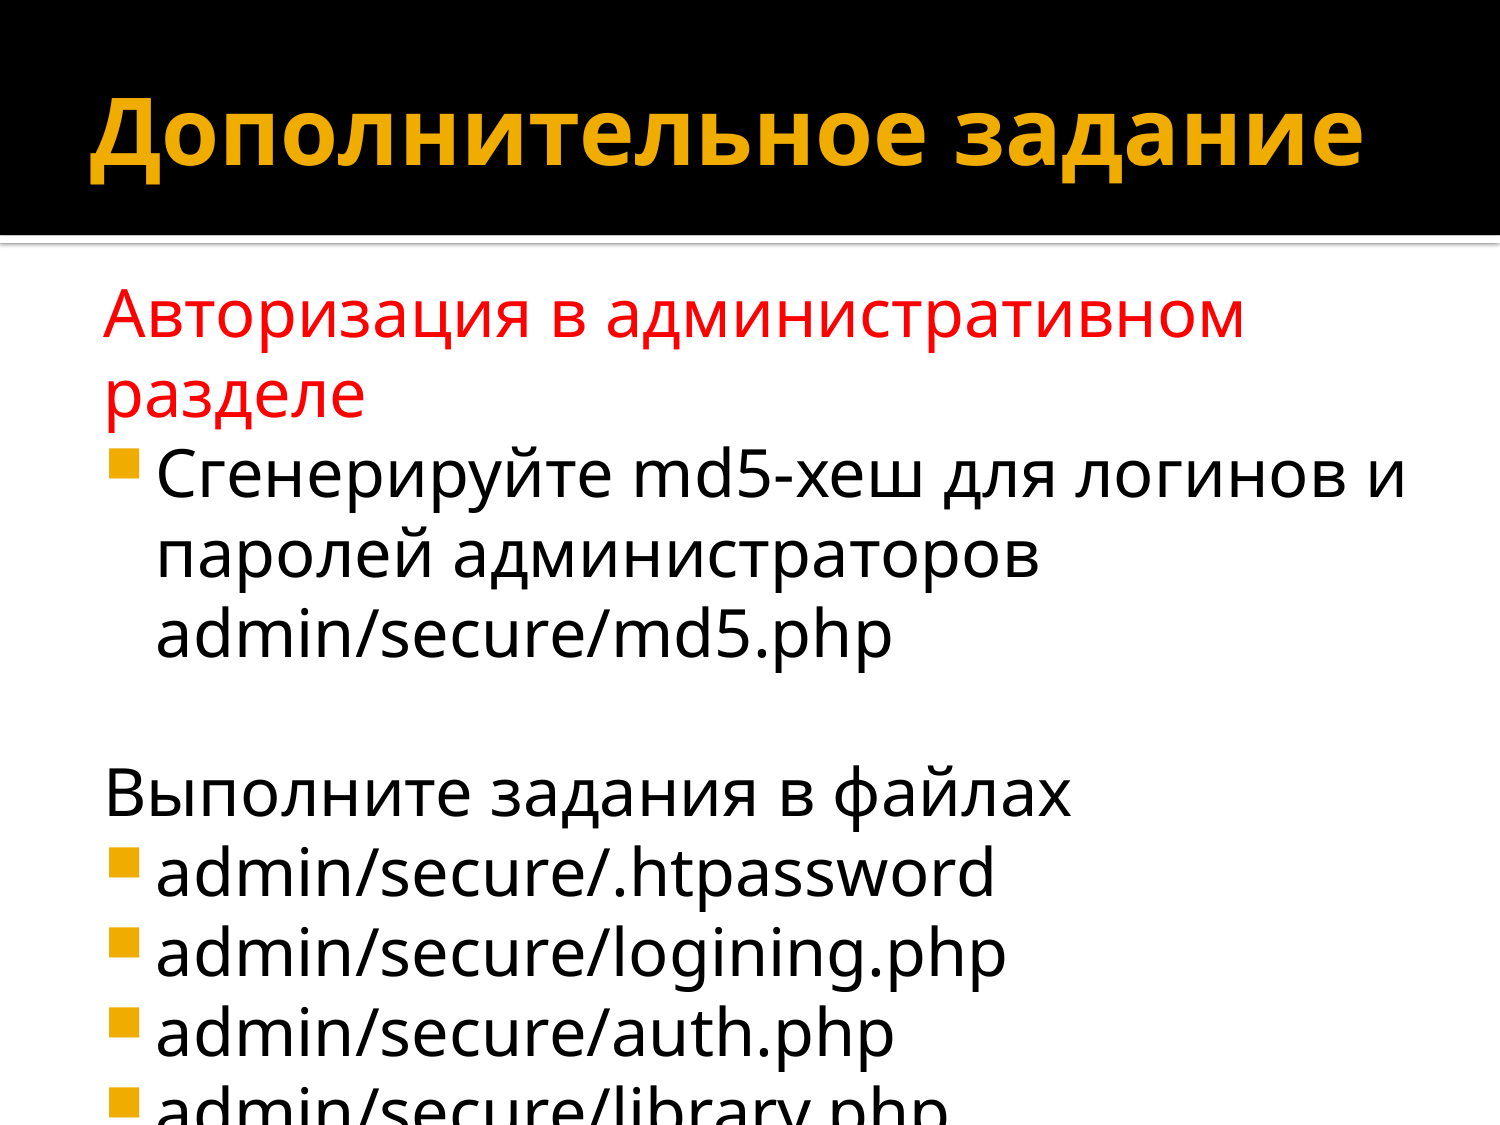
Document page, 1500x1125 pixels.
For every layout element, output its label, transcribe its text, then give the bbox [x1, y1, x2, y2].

list Авторизация в административном разделе Сгенерируйте md5-хеш для логинов и паролей администраторов admin/secure/md5.php Выполните задания в файлах admin/secure/.htpassword admin/secure/logining.php admin/secure/auth.php admin/secure/library.php [75, 255, 1425, 1083]
title Дополнительное задание [75, 25, 1425, 231]
